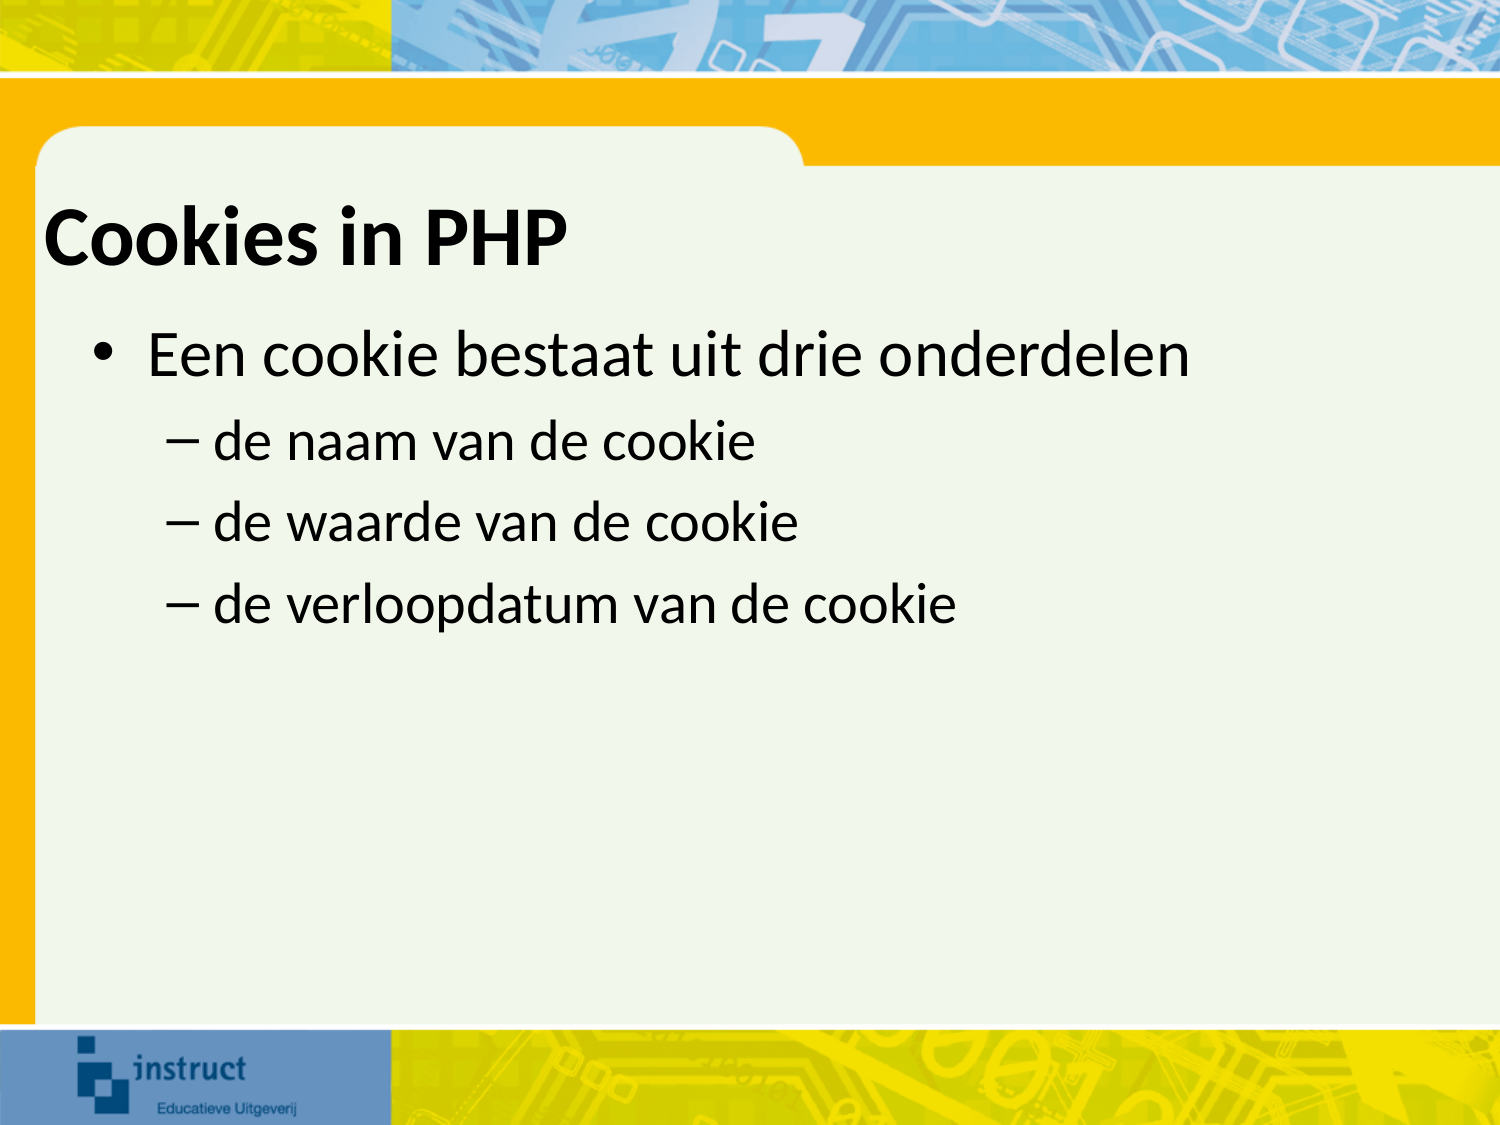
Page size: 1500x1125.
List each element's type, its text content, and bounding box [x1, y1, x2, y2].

title Cookies in PHP [29, 172, 1471, 291]
picture [0, 0, 1500, 1125]
list Een cookie bestaat uit drie onderdelen de naam van de cookie de waarde van de cookie de verloopdatum van de cookie [76, 302, 1425, 1005]
